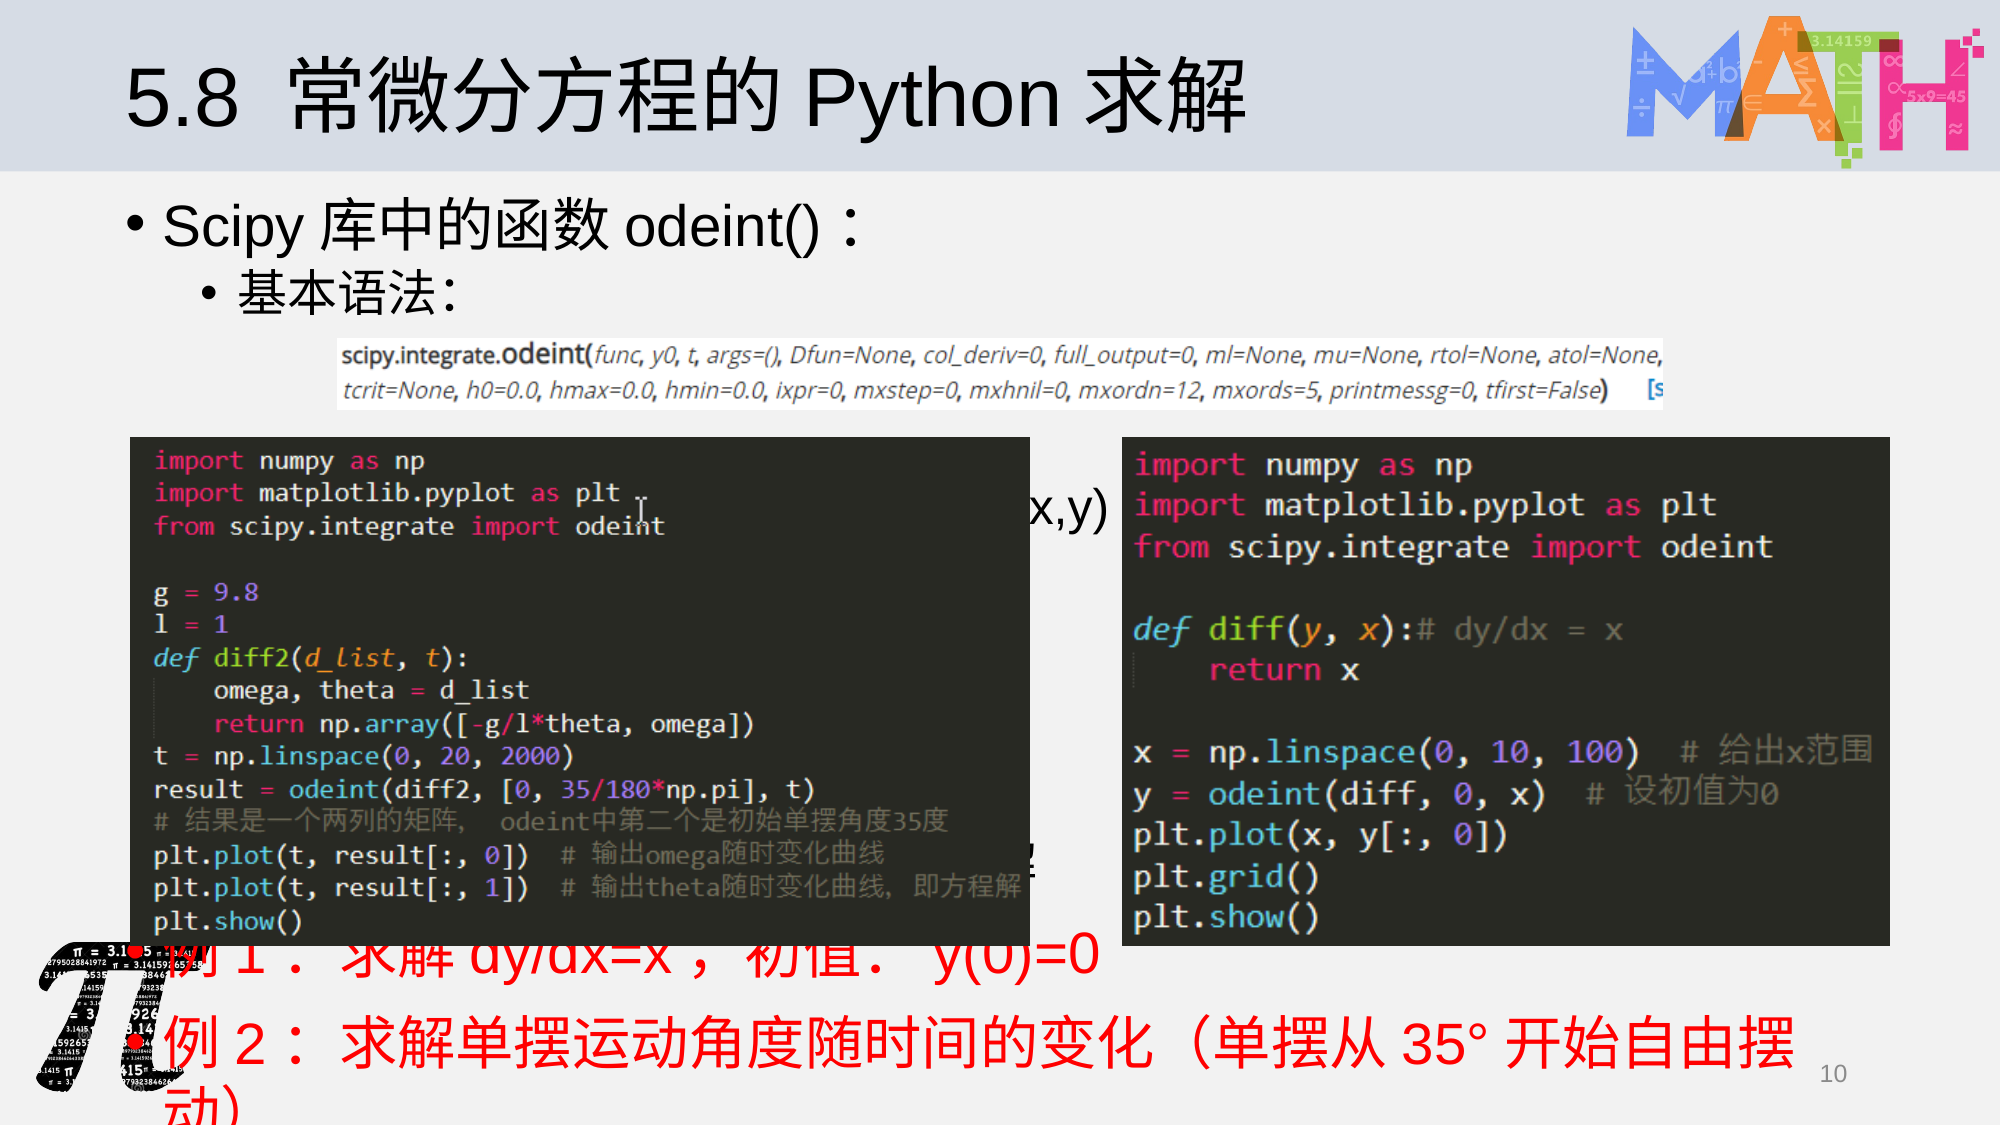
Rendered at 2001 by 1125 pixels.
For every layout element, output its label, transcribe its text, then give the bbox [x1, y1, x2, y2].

title 5.8 常微分方程的Python求解 [109, 18, 1890, 153]
picture [130, 437, 1030, 946]
list Scipy库中的函数odeint()： 基本语法： 需要转化方程为标准形式：dy/dx=f(x,y) 主要使用前三个参数： func：f(x,y) y0：初值 t：要求解函数值对应的x值 求解一阶常微分方程 高阶方程先转化为一阶方程组再求解 例1：求解dy/dx=x，初值：y(0)=0 例2：求解单摆运动角度随时间的变化（单摆从35°开始自由摆动） [109, 180, 1890, 1043]
picture [1626, 15, 1984, 169]
picture [36, 937, 212, 1092]
picture [1122, 437, 1890, 946]
slide_number 10 [1412, 1043, 1863, 1103]
picture [336, 338, 1663, 410]
